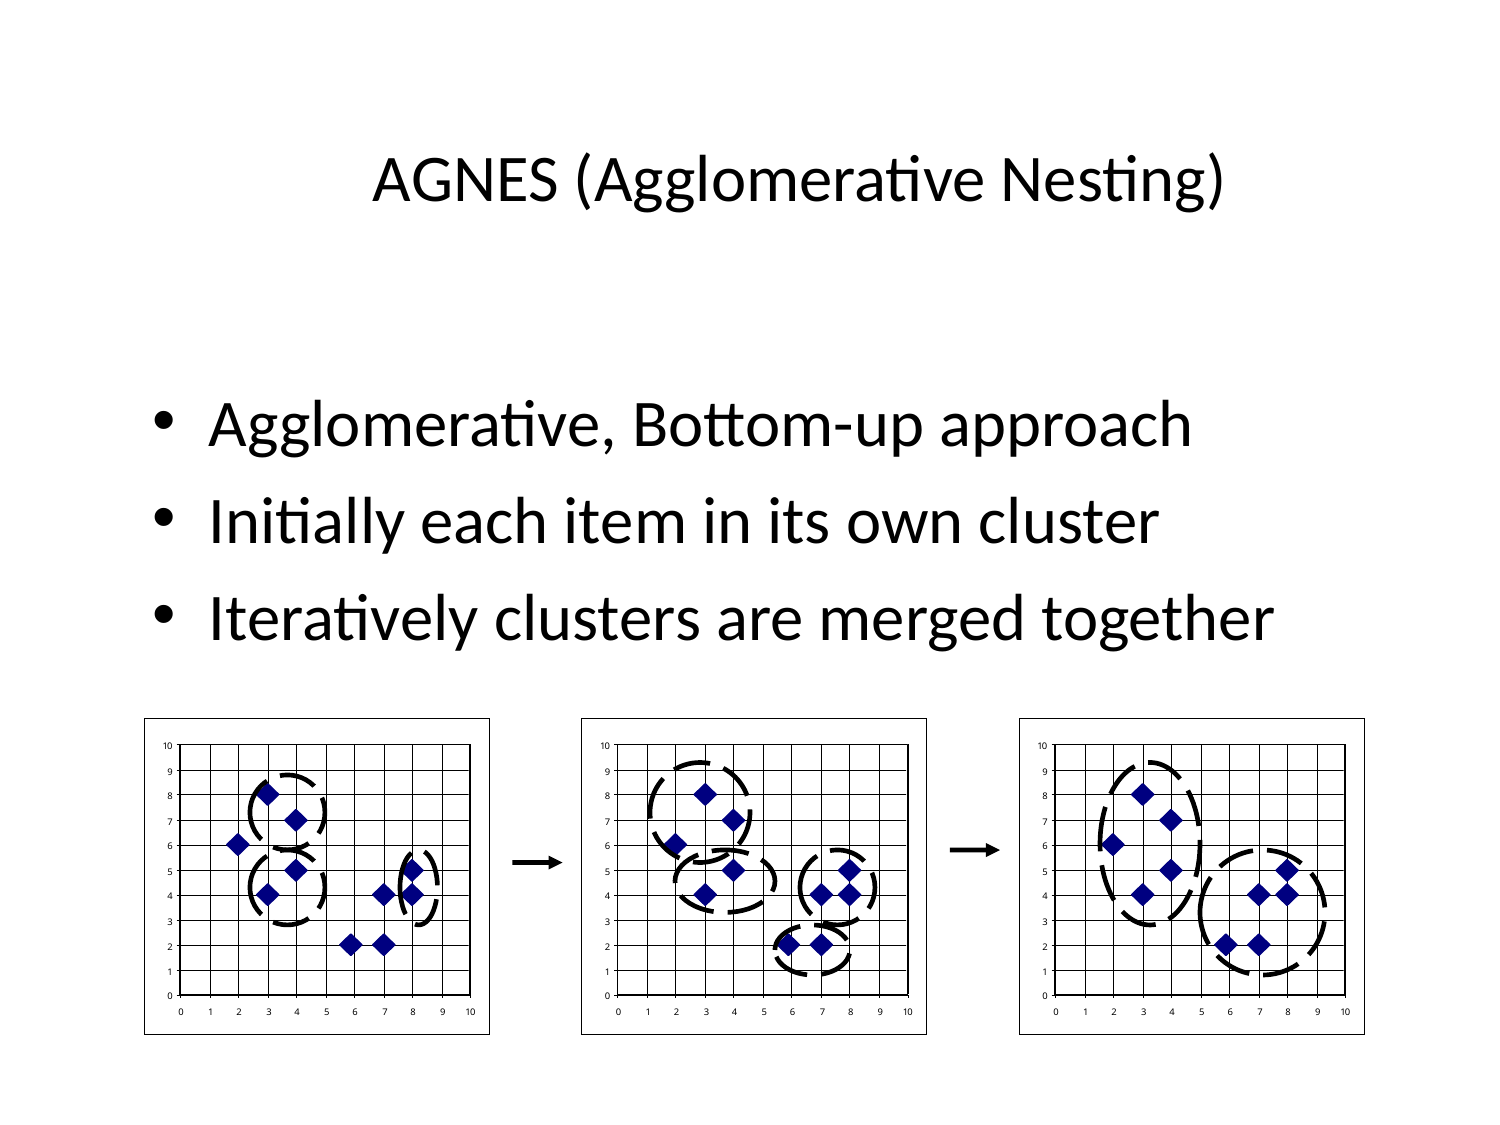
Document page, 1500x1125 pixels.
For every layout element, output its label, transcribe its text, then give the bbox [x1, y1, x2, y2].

list Agglomerative, Bottom-up approach Initially each item in its own cluster Iteratively clusters are merged together [137, 387, 1500, 700]
text_box [949, 843, 1000, 857]
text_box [137, 712, 501, 1044]
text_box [1012, 712, 1376, 1044]
text_box [512, 856, 563, 869]
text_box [574, 712, 938, 1044]
title AGNES (Agglomerative Nesting) [212, 112, 1388, 238]
